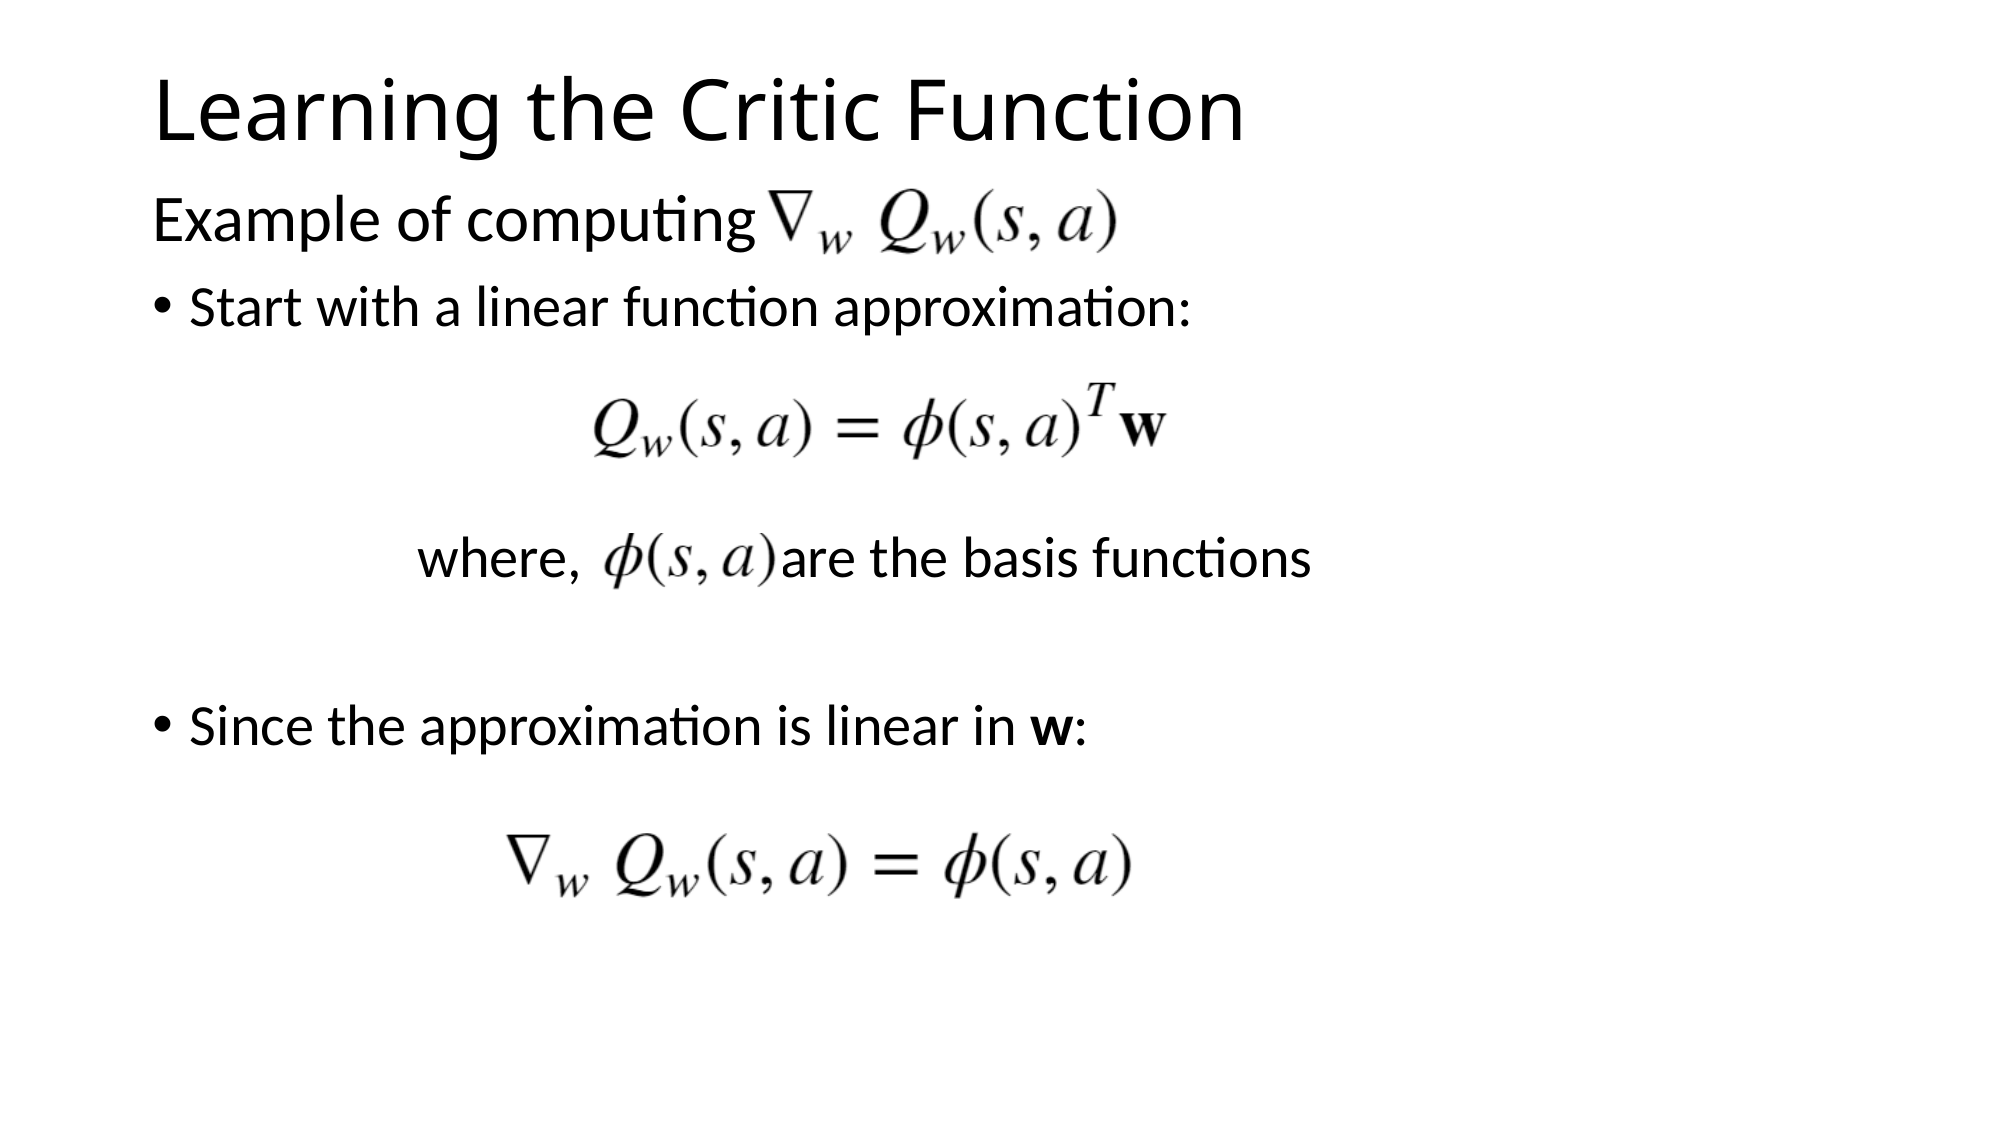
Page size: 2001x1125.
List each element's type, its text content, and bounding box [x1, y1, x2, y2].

title Learning the Critic Function [137, 59, 1863, 167]
picture [755, 176, 1130, 266]
picture [592, 533, 783, 592]
picture [490, 815, 1141, 916]
picture [585, 375, 1173, 472]
list Example of computing : Start with a linear function approximation: where, are the basis functions Since the approximation is linear in w: [137, 176, 1863, 1075]
